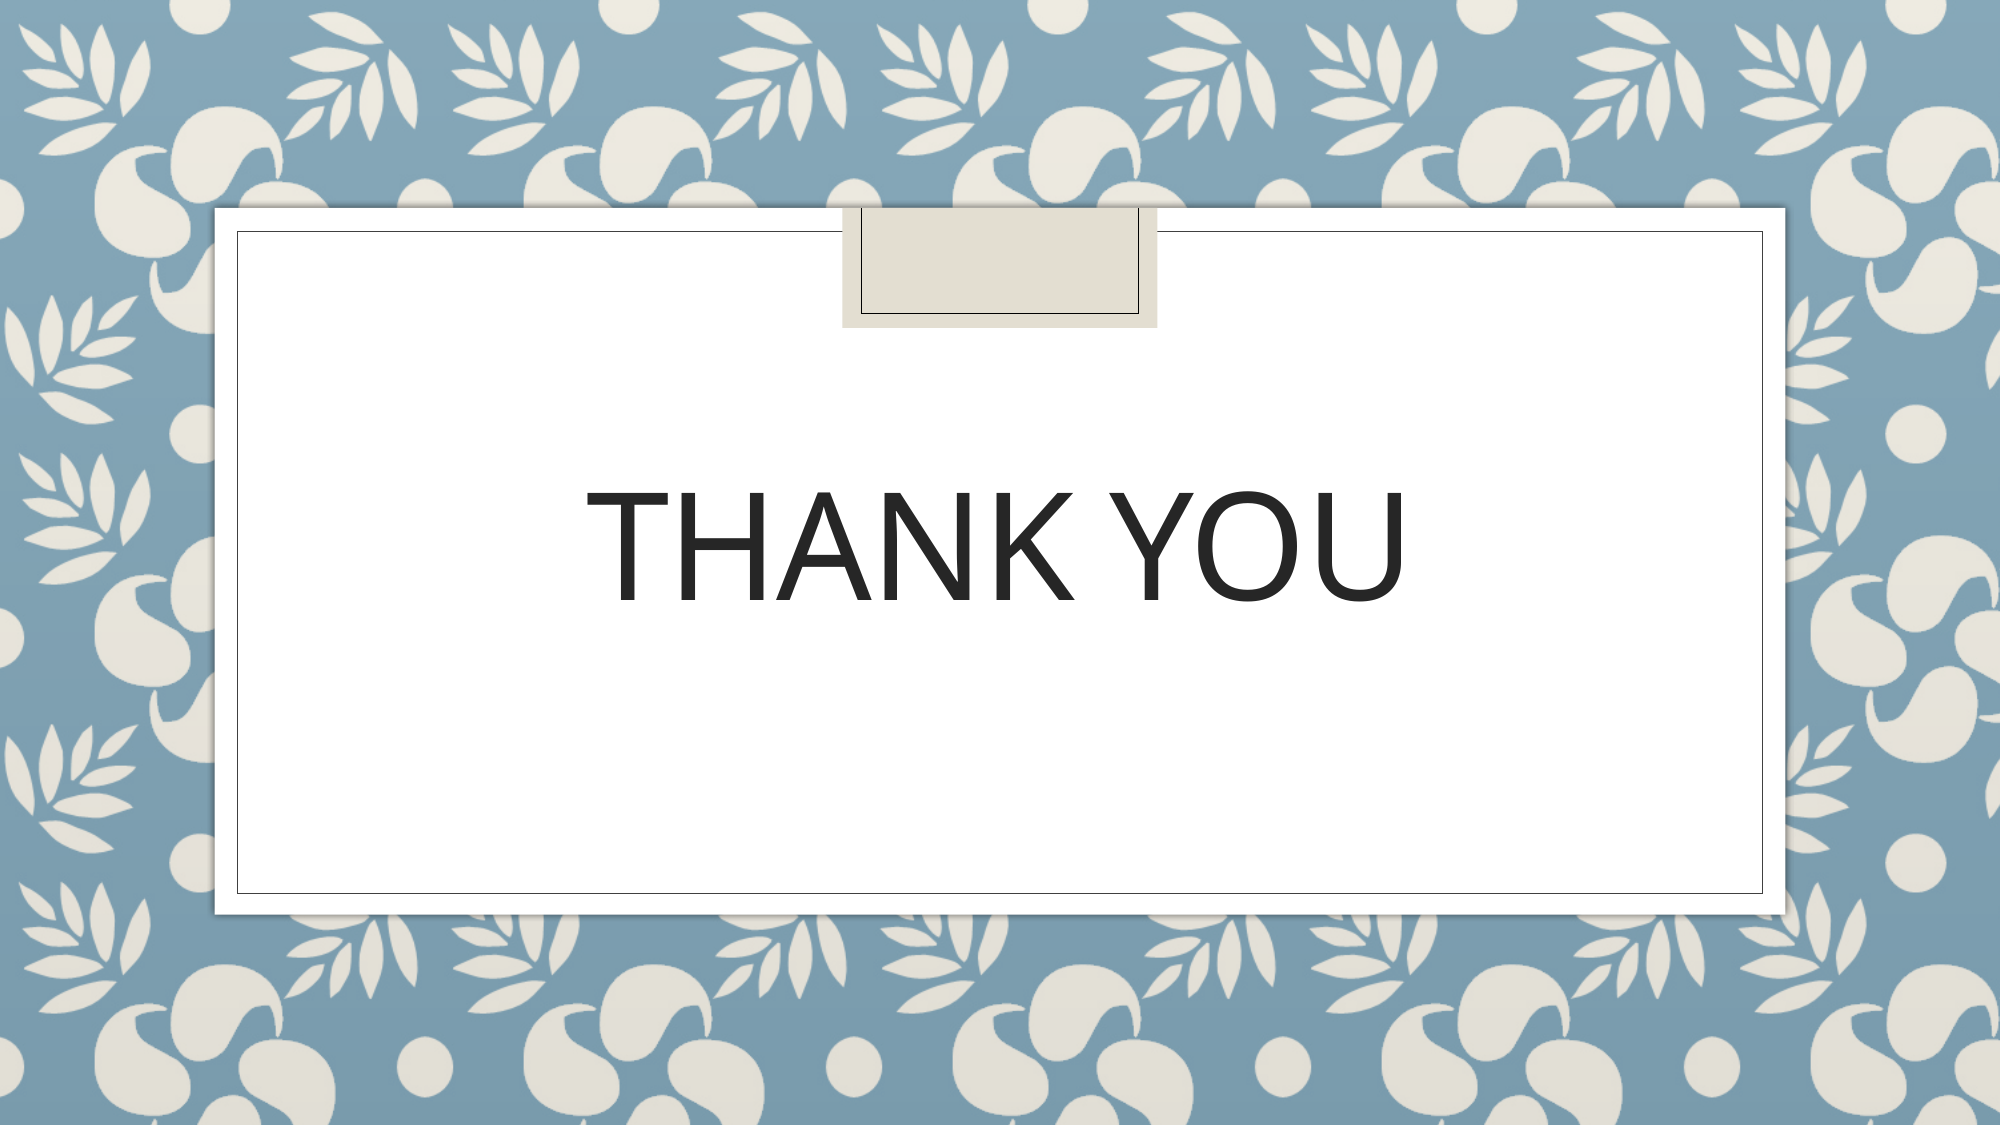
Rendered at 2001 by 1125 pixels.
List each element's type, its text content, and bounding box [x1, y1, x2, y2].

title Thank you [256, 343, 1745, 769]
